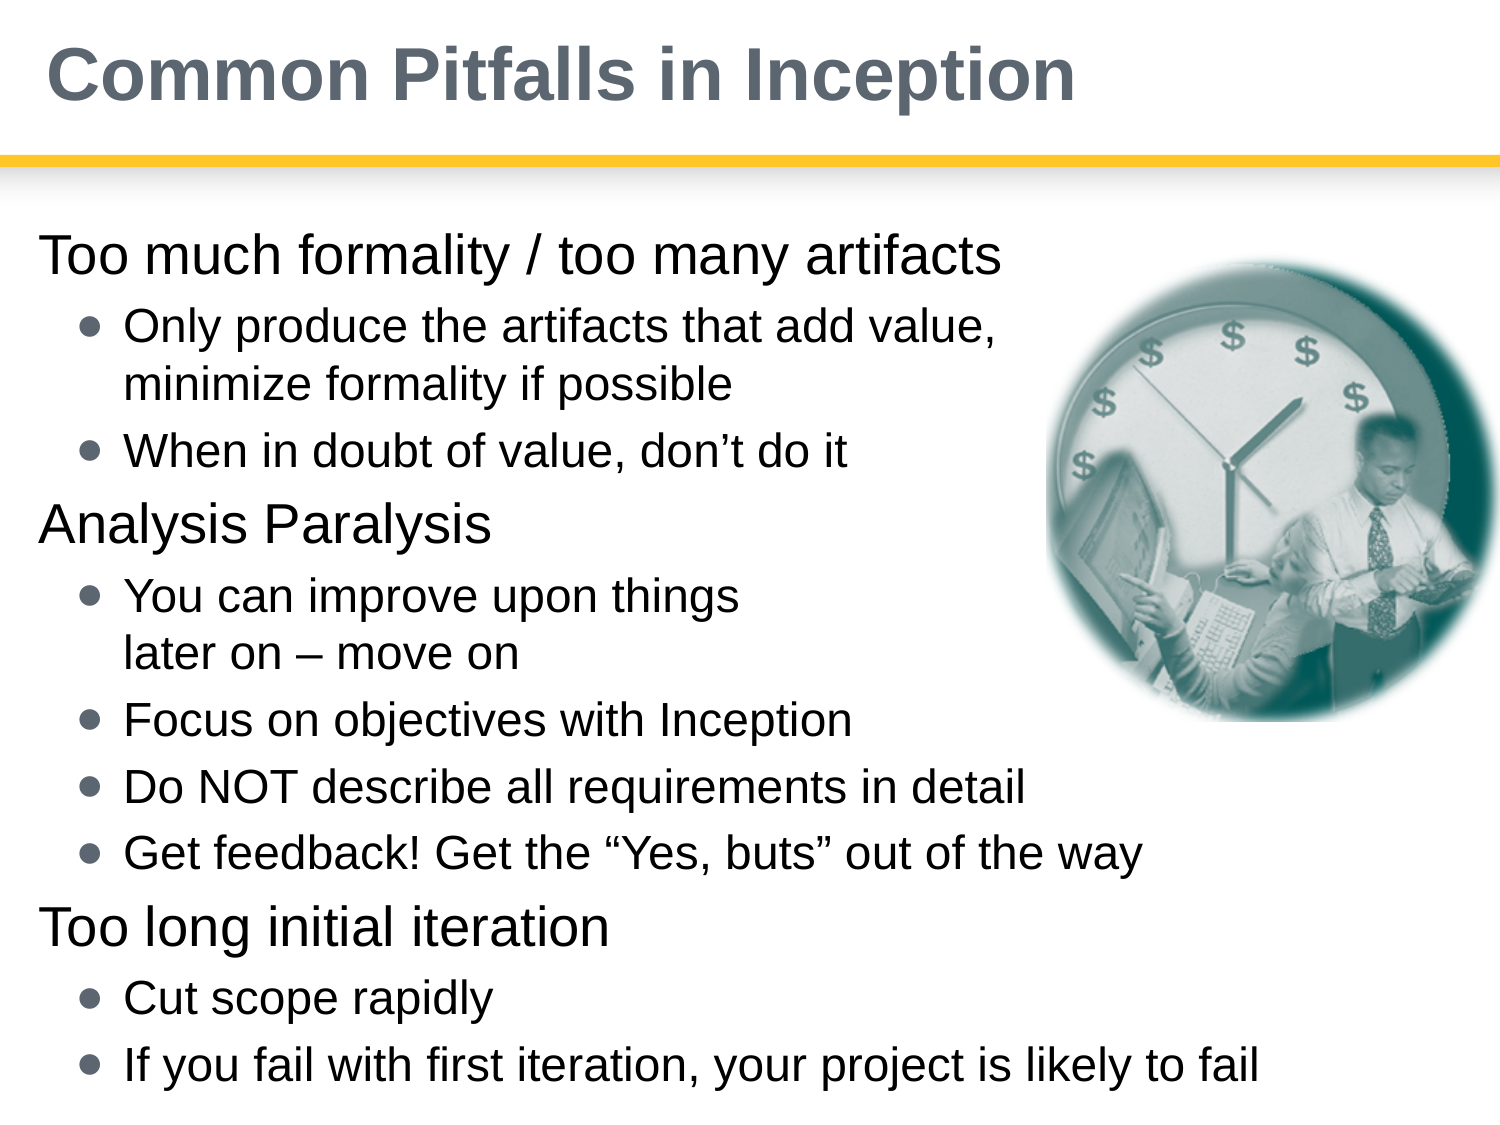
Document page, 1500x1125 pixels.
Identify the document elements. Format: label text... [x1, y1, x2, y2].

picture [1046, 249, 1500, 722]
list Too much formality / too many artifacts Only produce the artifacts that add value, minimize formality if possible When in doubt of value, don’t do it Analysis Paralysis You can improve upon things later on – move on Focus on objectives with Inception Do NOT describe all requirements in detail Get feedback! Get the “Yes, buts” out of the way Too long initial iteration Cut scope rapidly If you fail with first iteration, your project is likely to fail [27, 212, 1464, 958]
title Common Pitfalls in Inception [31, 0, 1460, 154]
